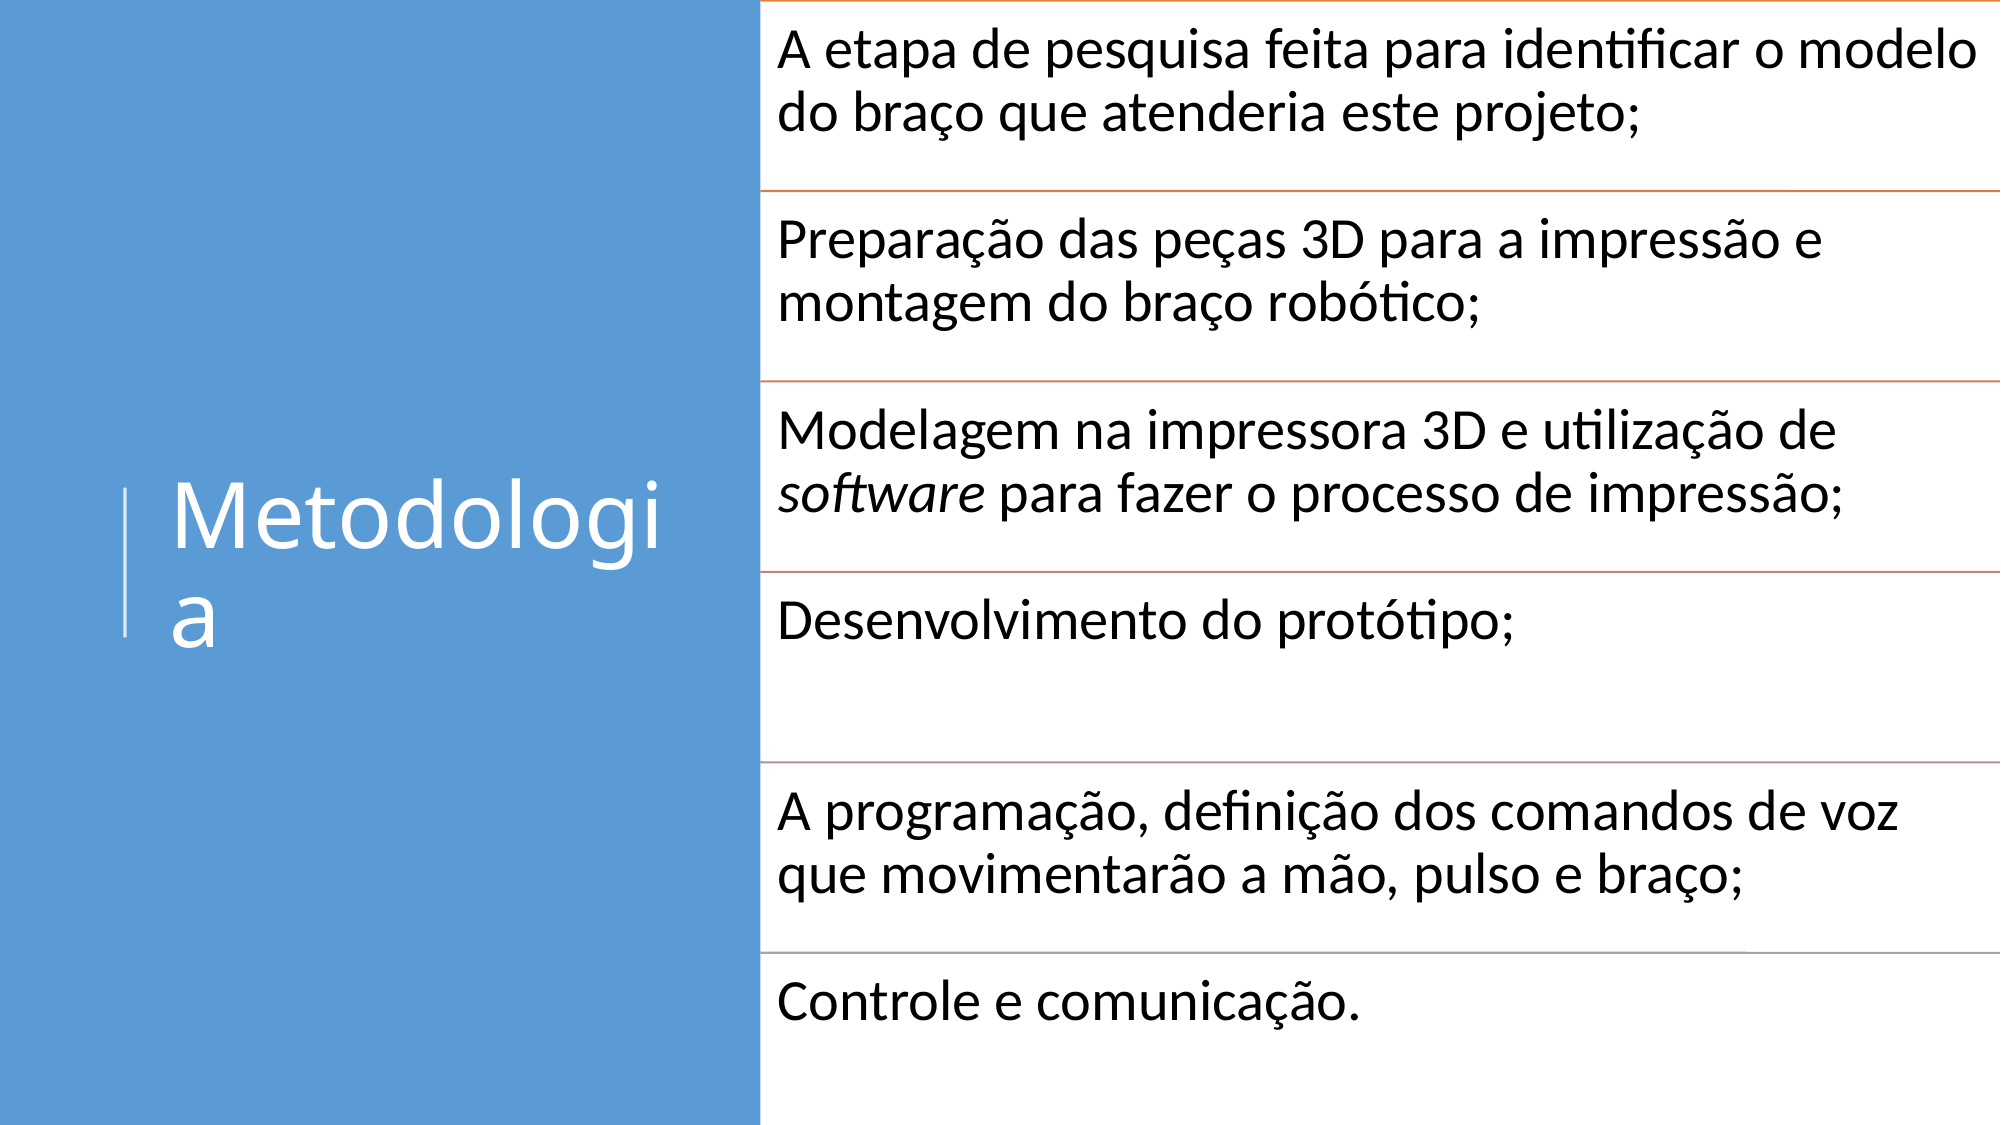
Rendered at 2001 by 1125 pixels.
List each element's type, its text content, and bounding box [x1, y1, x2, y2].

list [760, 0, 2000, 1125]
text_box [0, 0, 760, 1125]
title Metodologia [154, 116, 708, 1020]
